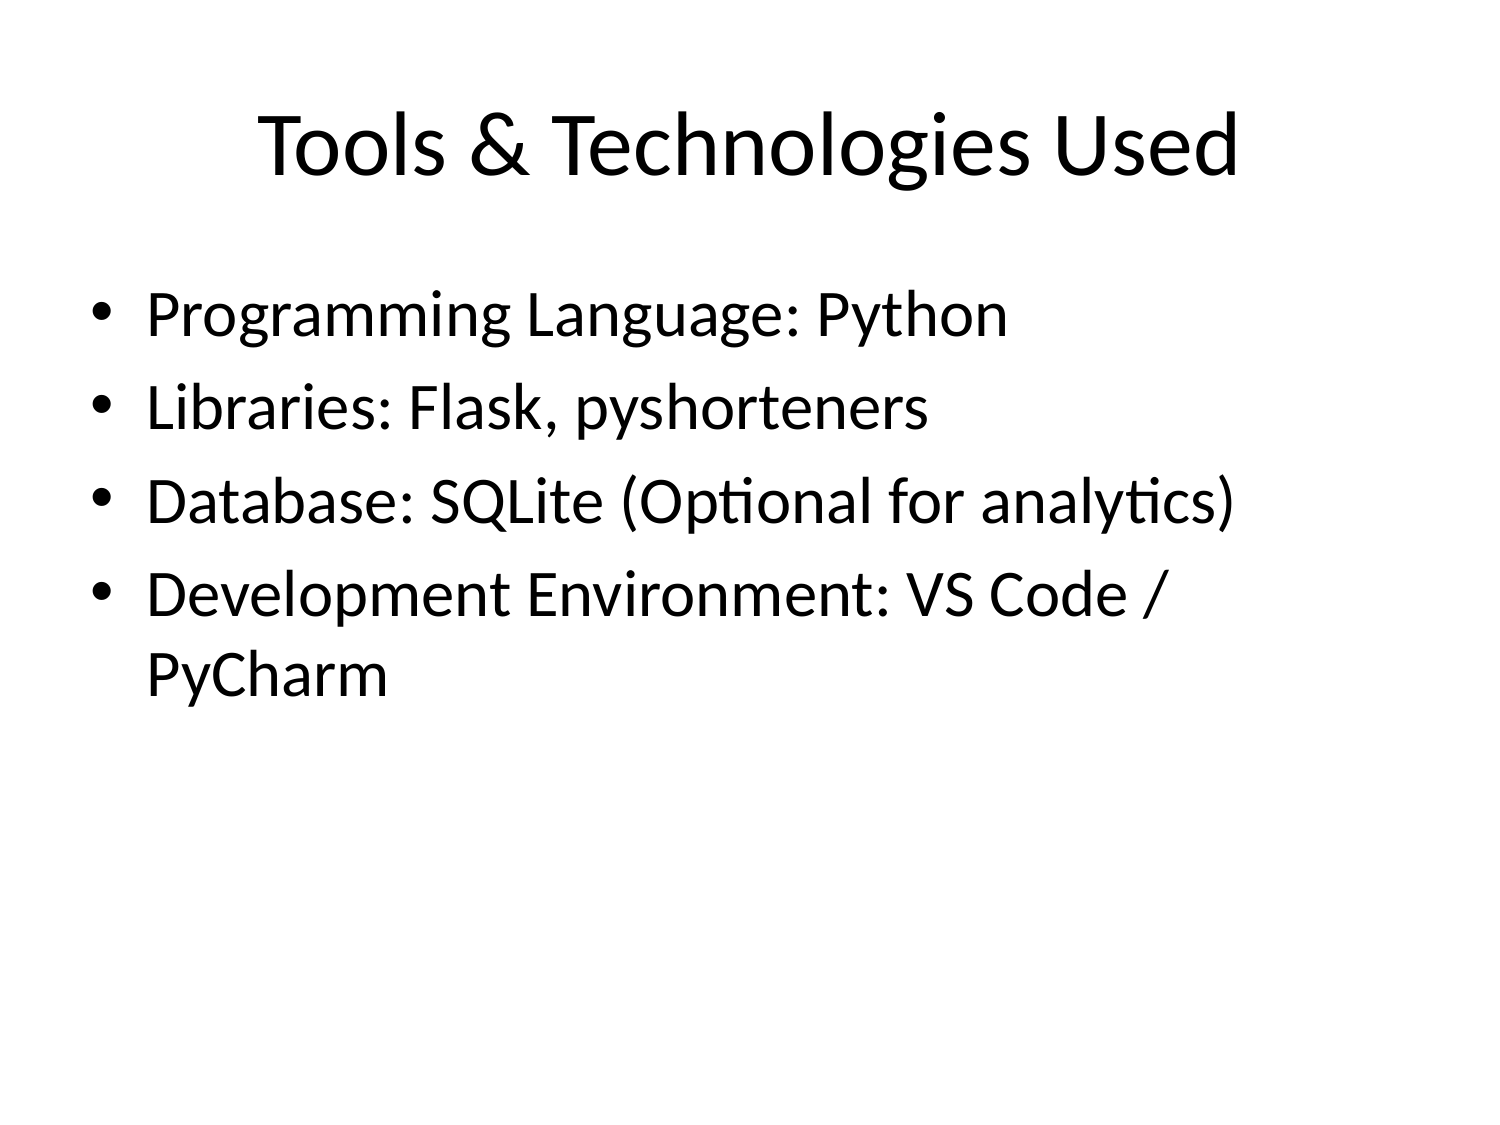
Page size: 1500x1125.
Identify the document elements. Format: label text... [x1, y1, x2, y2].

list Programming Language: Python Libraries: Flask, pyshorteners Database: SQLite (Optional for analytics) Development Environment: VS Code / PyCharm [75, 262, 1425, 1005]
title Tools & Technologies Used [75, 45, 1425, 233]
